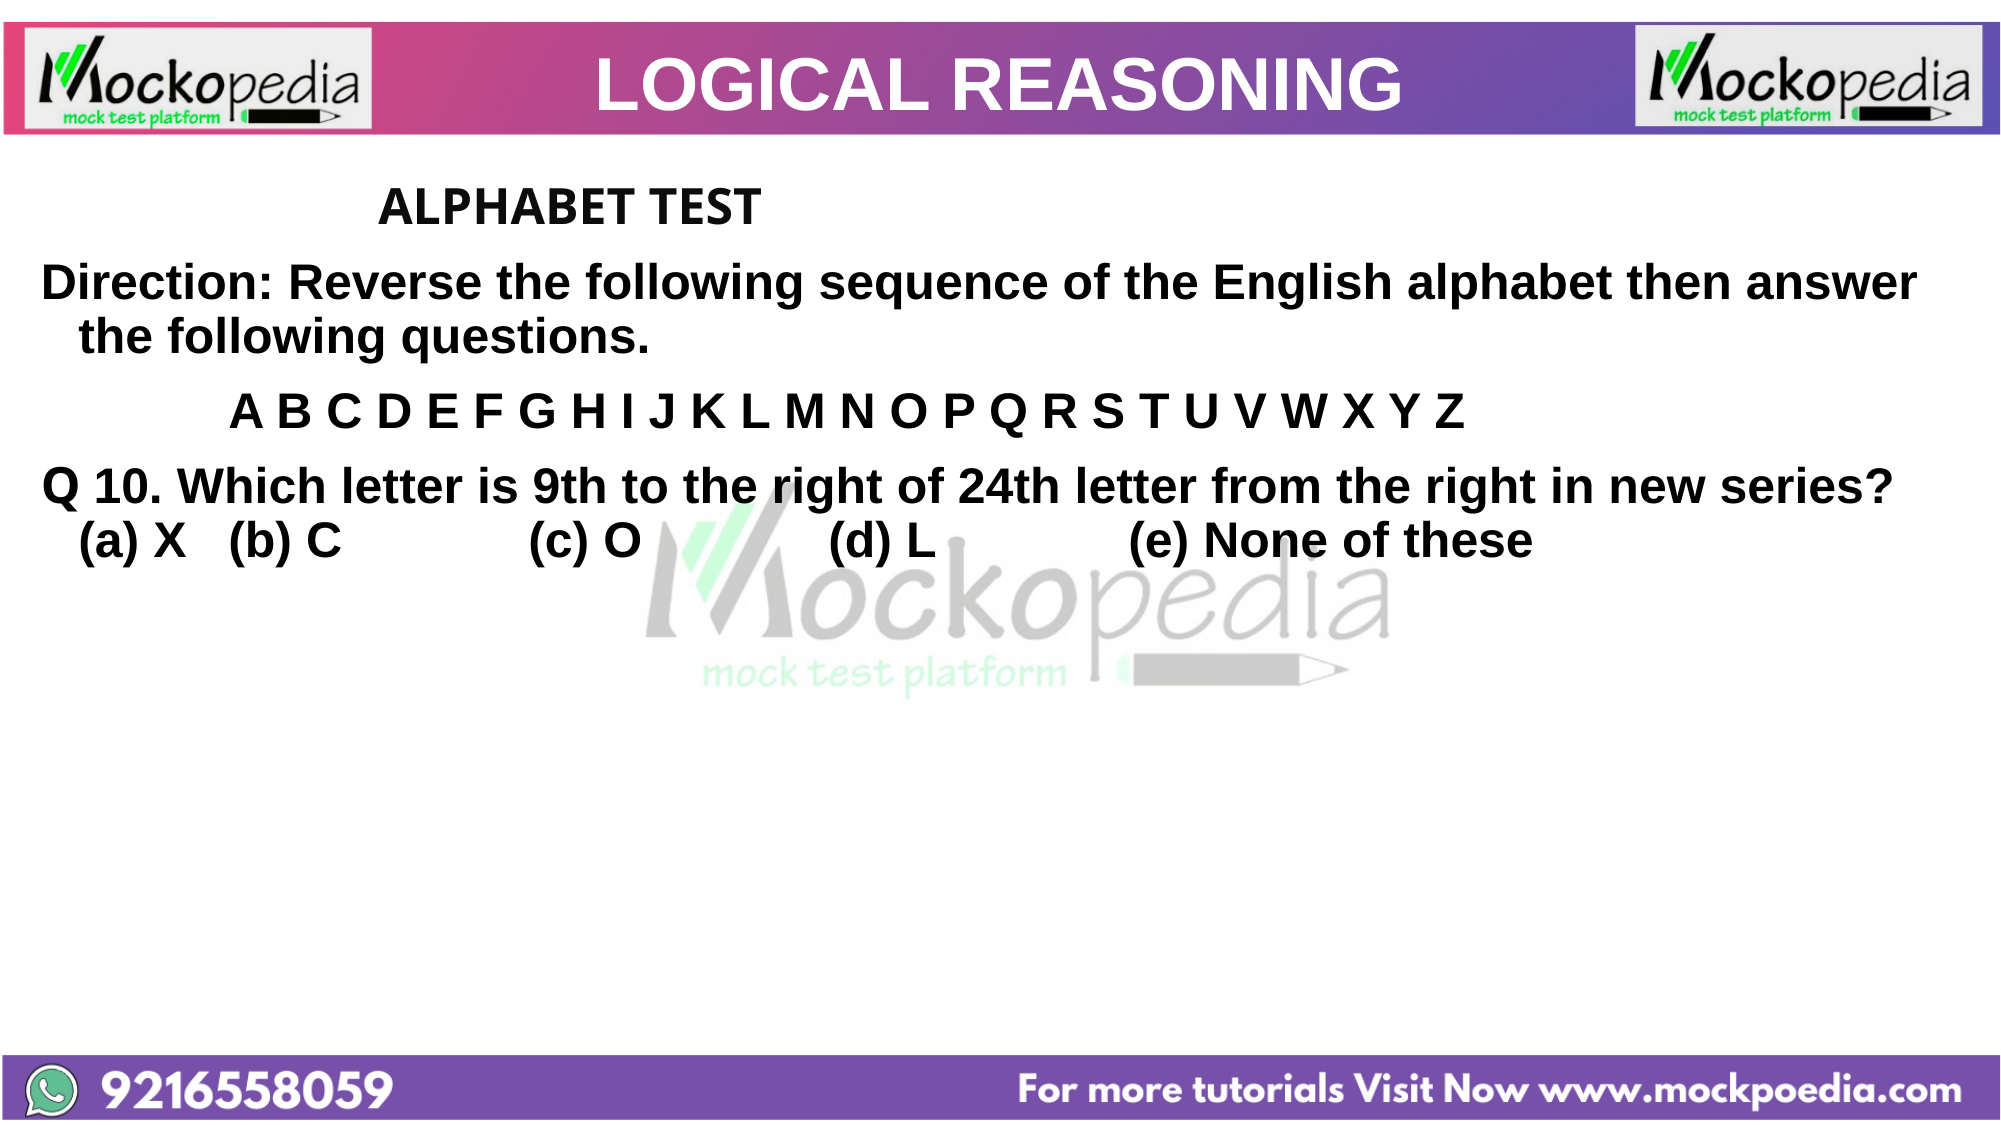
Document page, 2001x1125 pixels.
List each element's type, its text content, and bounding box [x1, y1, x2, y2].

title LOGICAL REASONING [41, 31, 1959, 142]
list ALPHABET TEST Direction: Reverse the following sequence of the English alphabet then answer the following questions. A B C D E F G H I J K L M N O P Q R S T U V W X Y Z Q 10. Which letter is 9th to the right of 24th letter from the right in new series? (a) X (b) C (c) O (d) L (e) None of these [25, 173, 1951, 1051]
picture [0, 0, 2001, 1125]
